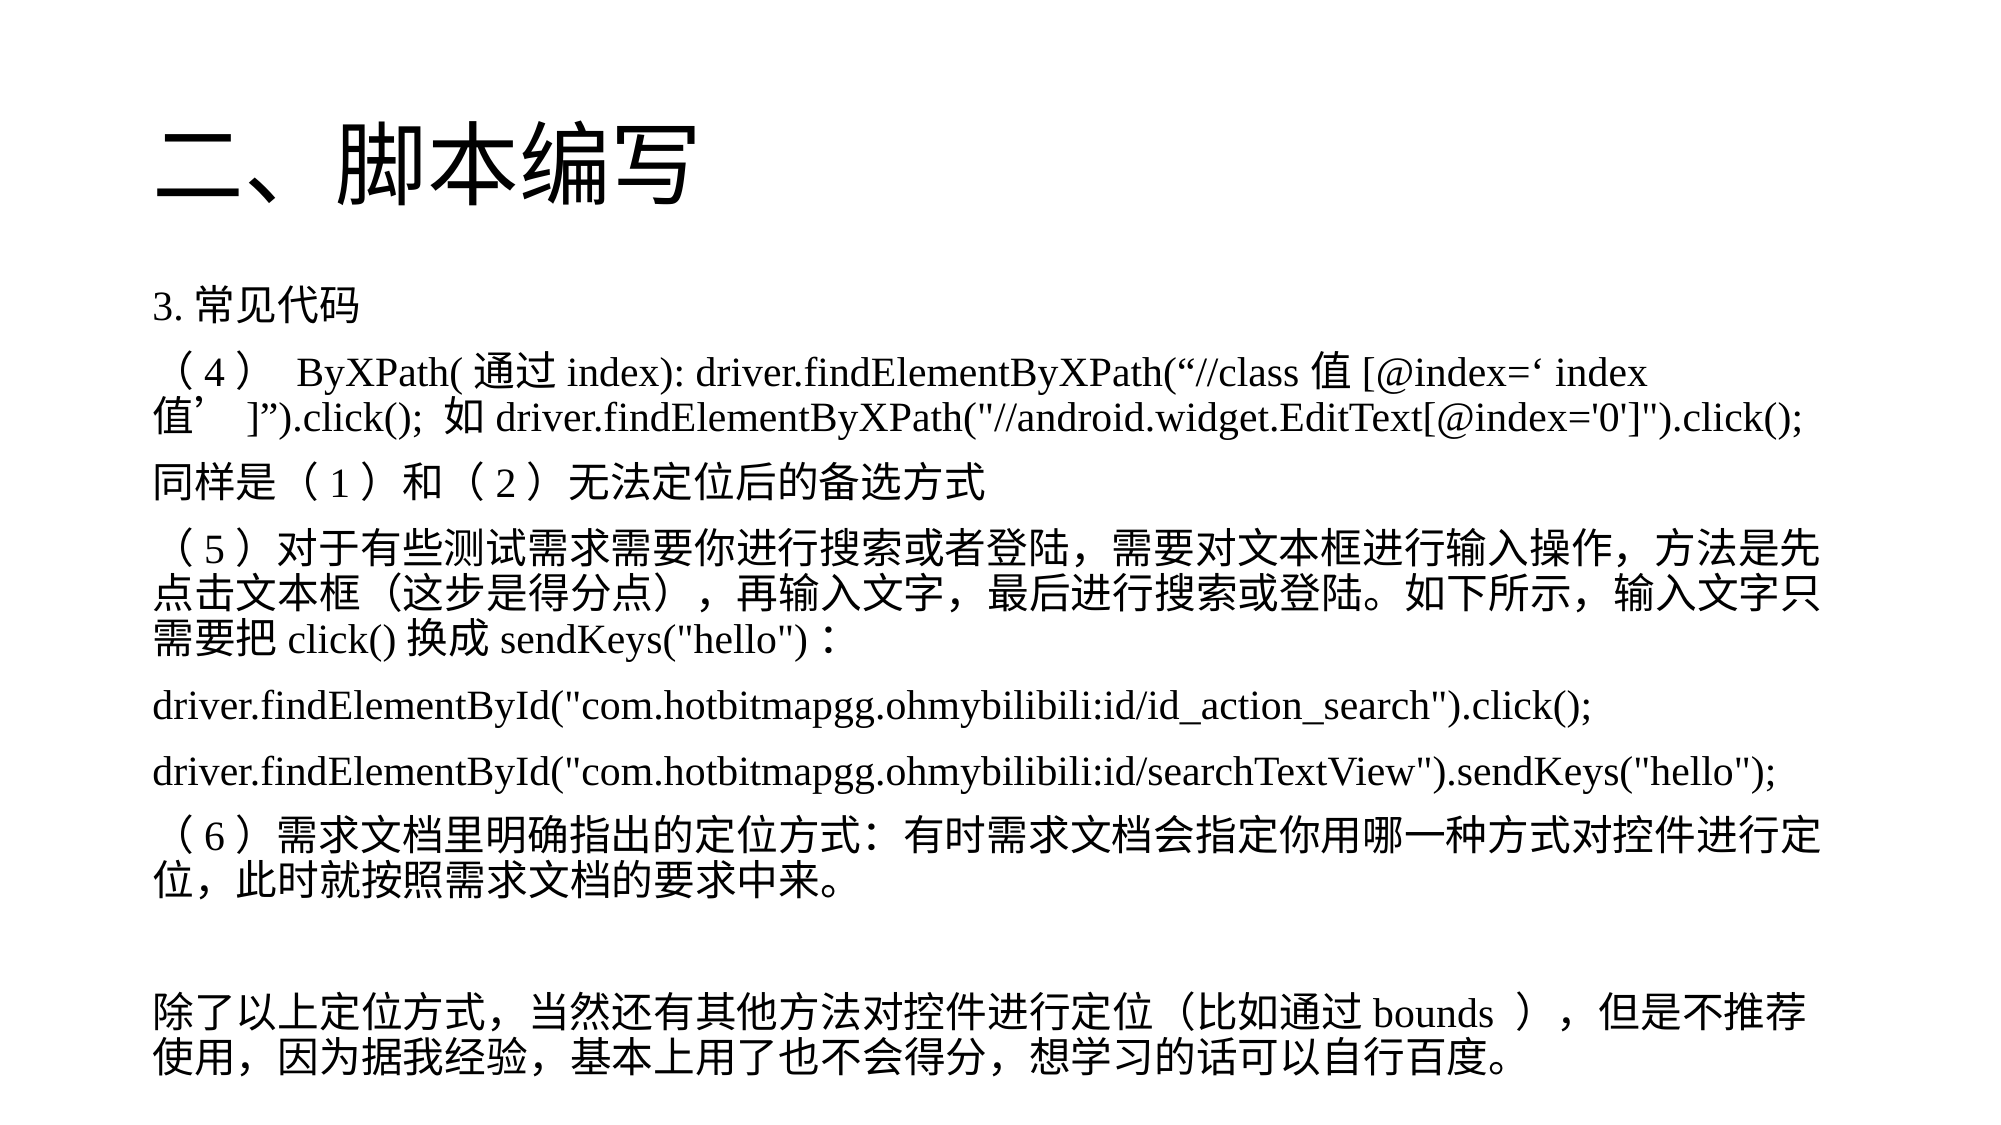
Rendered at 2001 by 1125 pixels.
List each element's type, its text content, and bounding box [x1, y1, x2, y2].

list 3.常见代码 （4） ByXPath(通过index): driver.findElementByXPath(“//class值[@index=‘ index值’]”).click(); 如driver.findElementByXPath("//android.widget.EditText[@index='0']").click(); 同样是（1）和（2）无法定位后的备选方式 （5）对于有些测试需求需要你进行搜索或者登陆，需要对文本框进行输入操作，方法是先点击文本框（这步是得分点），再输入文字，最后进行搜索或登陆。如下所示，输入文字只需要把click()换成sendKeys("hello")： driver.findElementById("com.hotbitmapgg.ohmybilibili:id/id_action_search").click(); driver.findElementById("com.hotbitmapgg.ohmybilibili:id/searchTextView").sendKeys("hello"); （6）需求文档里明确指出的定位方式：有时需求文档会指定你用哪一种方式对控件进行定位，此时就按照需求文档的要求中来。 除了以上定位方式，当然还有其他方法对控件进行定位（比如通过bounds ），但是不推荐使用，因为据我经验，基本上用了也不会得分，想学习的话可以自行百度。 [137, 277, 1863, 1106]
title 二、脚本编写 [137, 59, 1863, 277]
